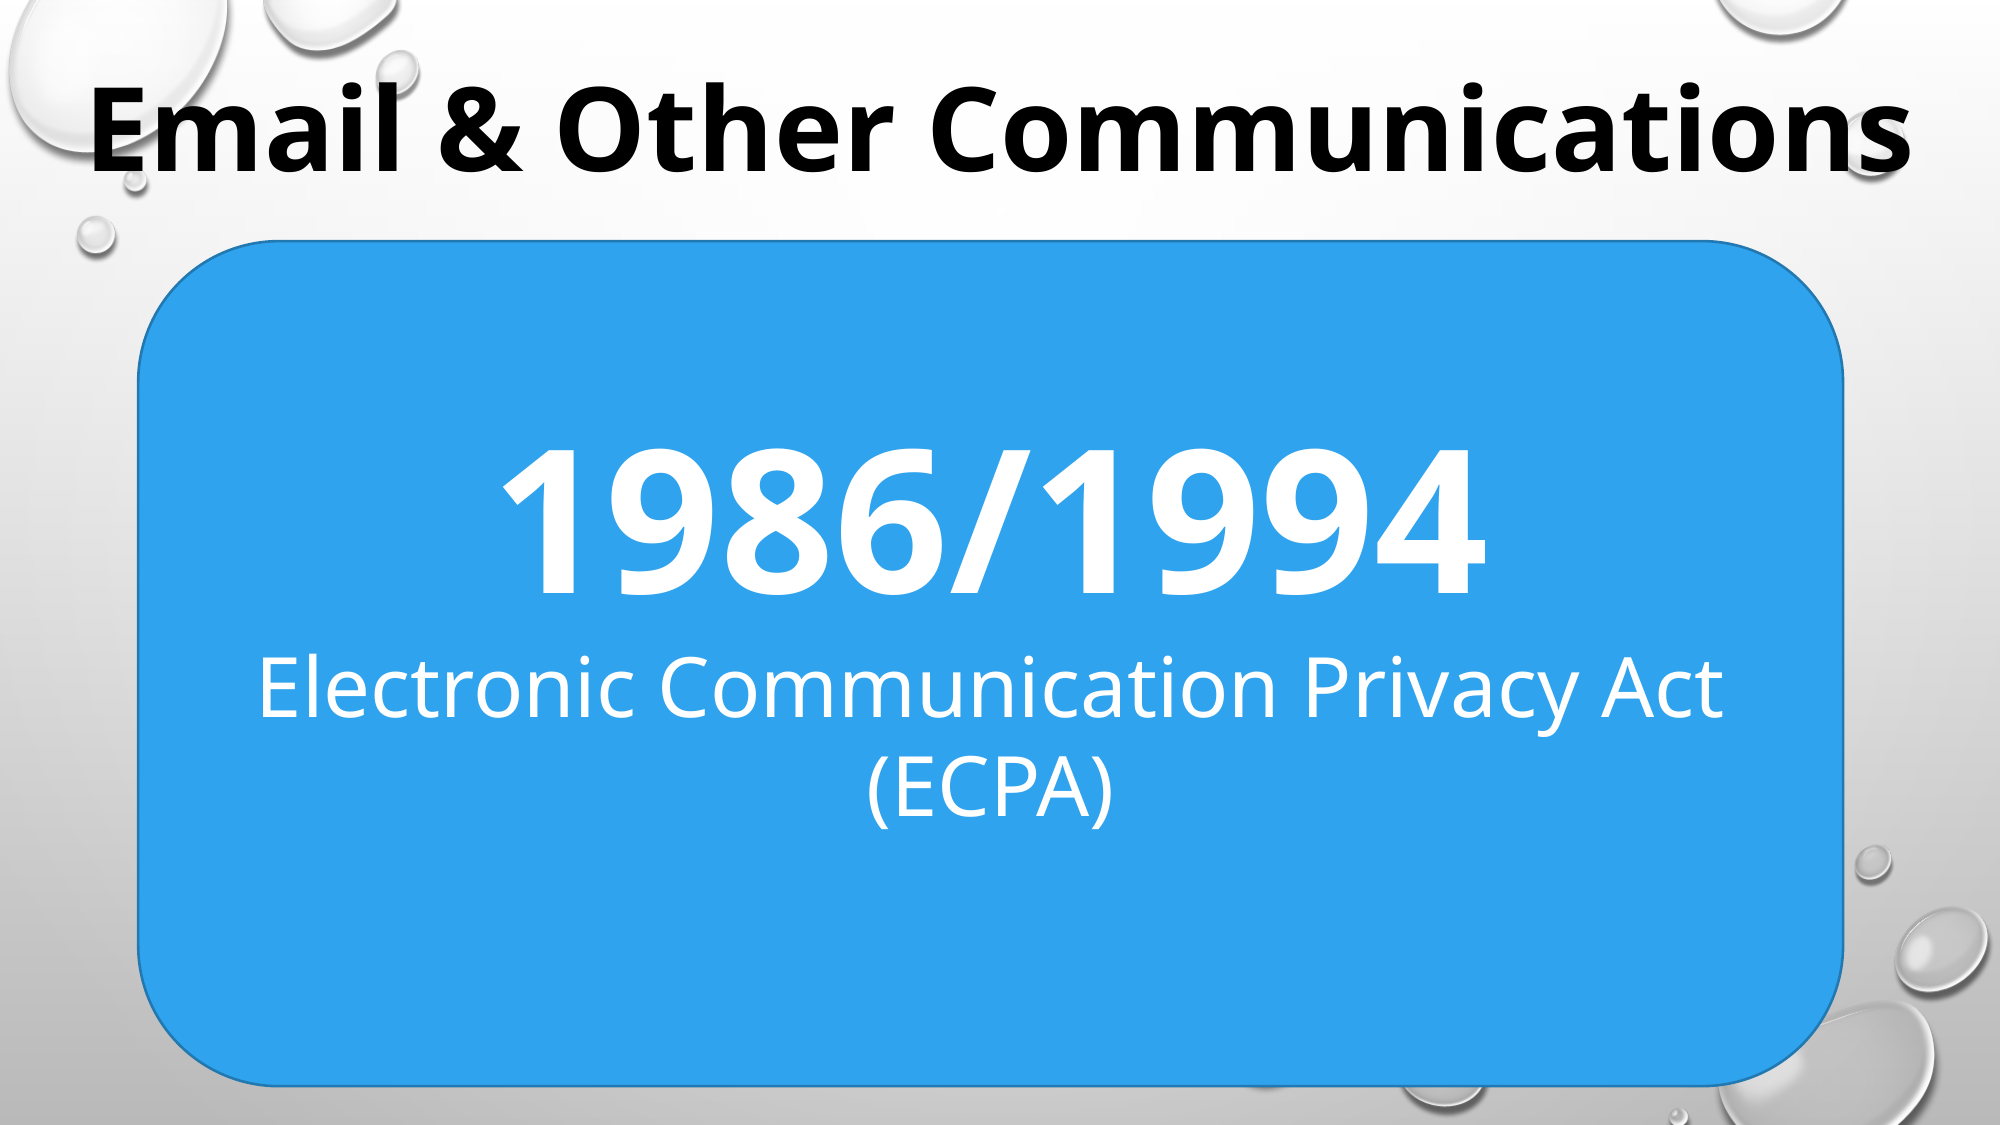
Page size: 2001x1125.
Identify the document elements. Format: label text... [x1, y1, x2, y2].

picture [0, 202, 2000, 1125]
text_box Email & Other Communications [0, 47, 2000, 202]
text_box 1986/1994 Electronic Communication Privacy Act (ECPA) [136, 239, 1845, 1088]
picture [0, 0, 2000, 47]
